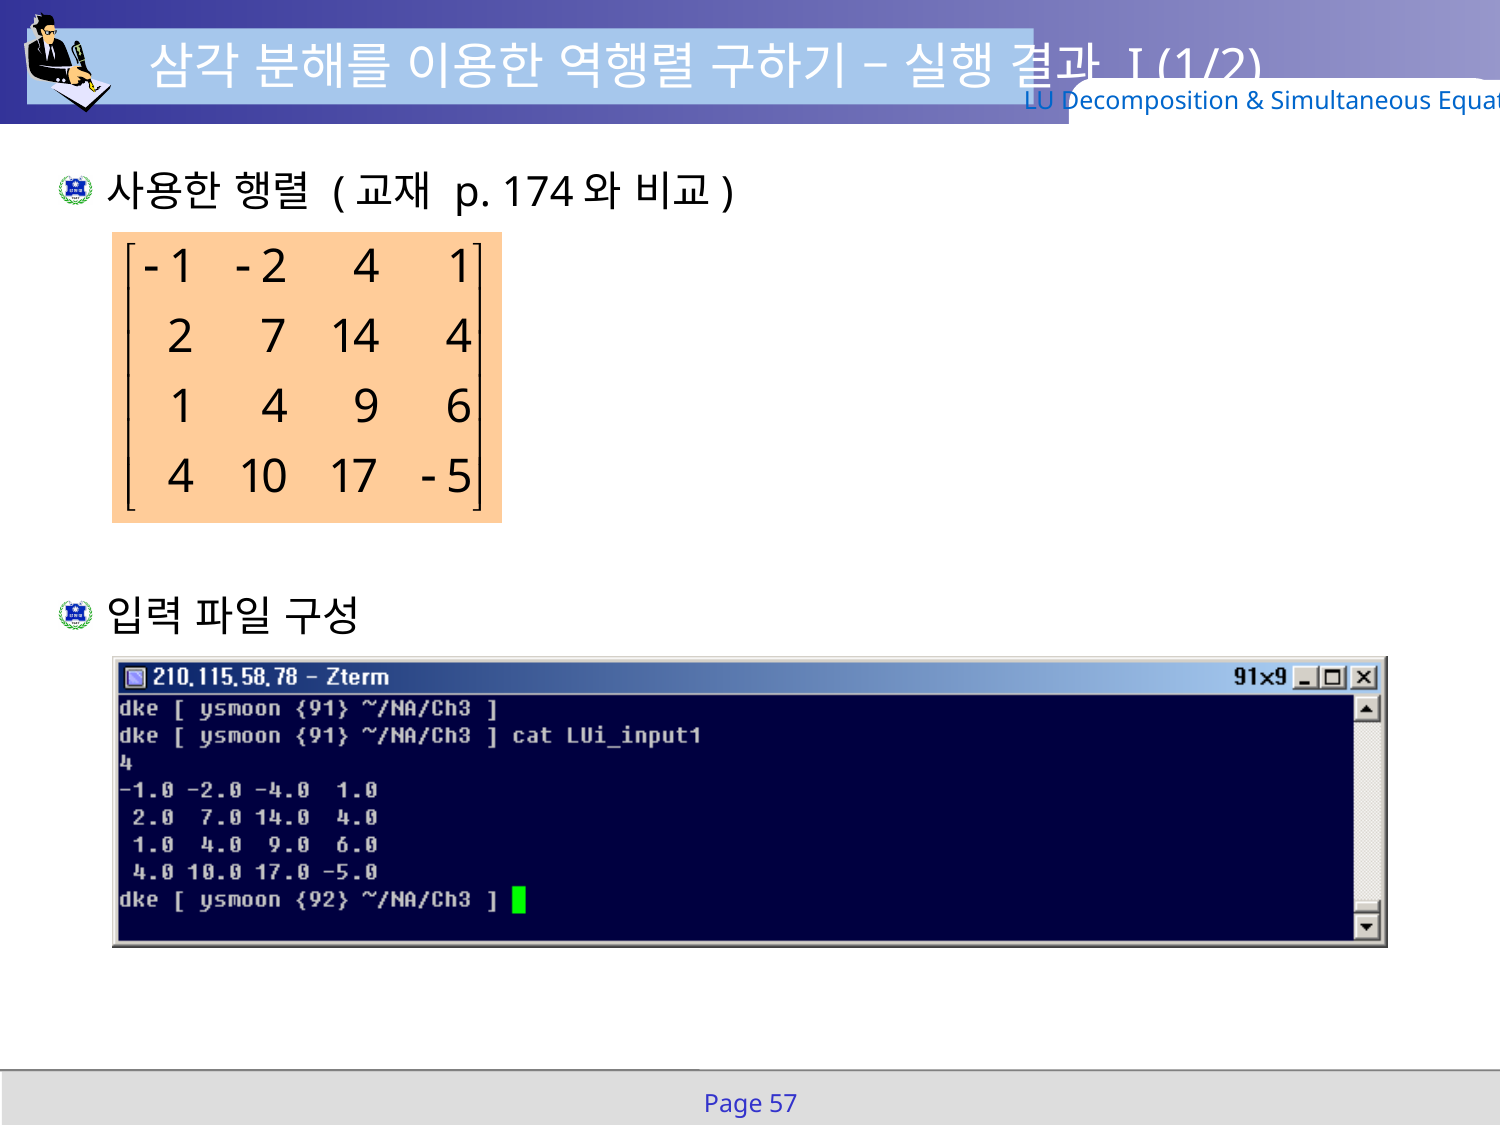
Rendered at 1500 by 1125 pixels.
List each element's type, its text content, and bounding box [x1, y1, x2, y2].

text_box LU Decomposition & Simultaneous Equation [922, 78, 1500, 120]
picture [111, 656, 1389, 948]
text_box 입력 파일 구성 [53, 574, 1459, 646]
text_box 사용한 행렬 (교재 p. 174와 비교) [53, 148, 1459, 221]
text_box 삼각 분해를 이용한 역행렬 구하기 – 실행 결과 I (1/2) [133, 26, 1388, 102]
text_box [111, 231, 503, 524]
picture [58, 175, 93, 205]
slide_number Page 57 [682, 1079, 819, 1124]
picture [58, 600, 93, 630]
